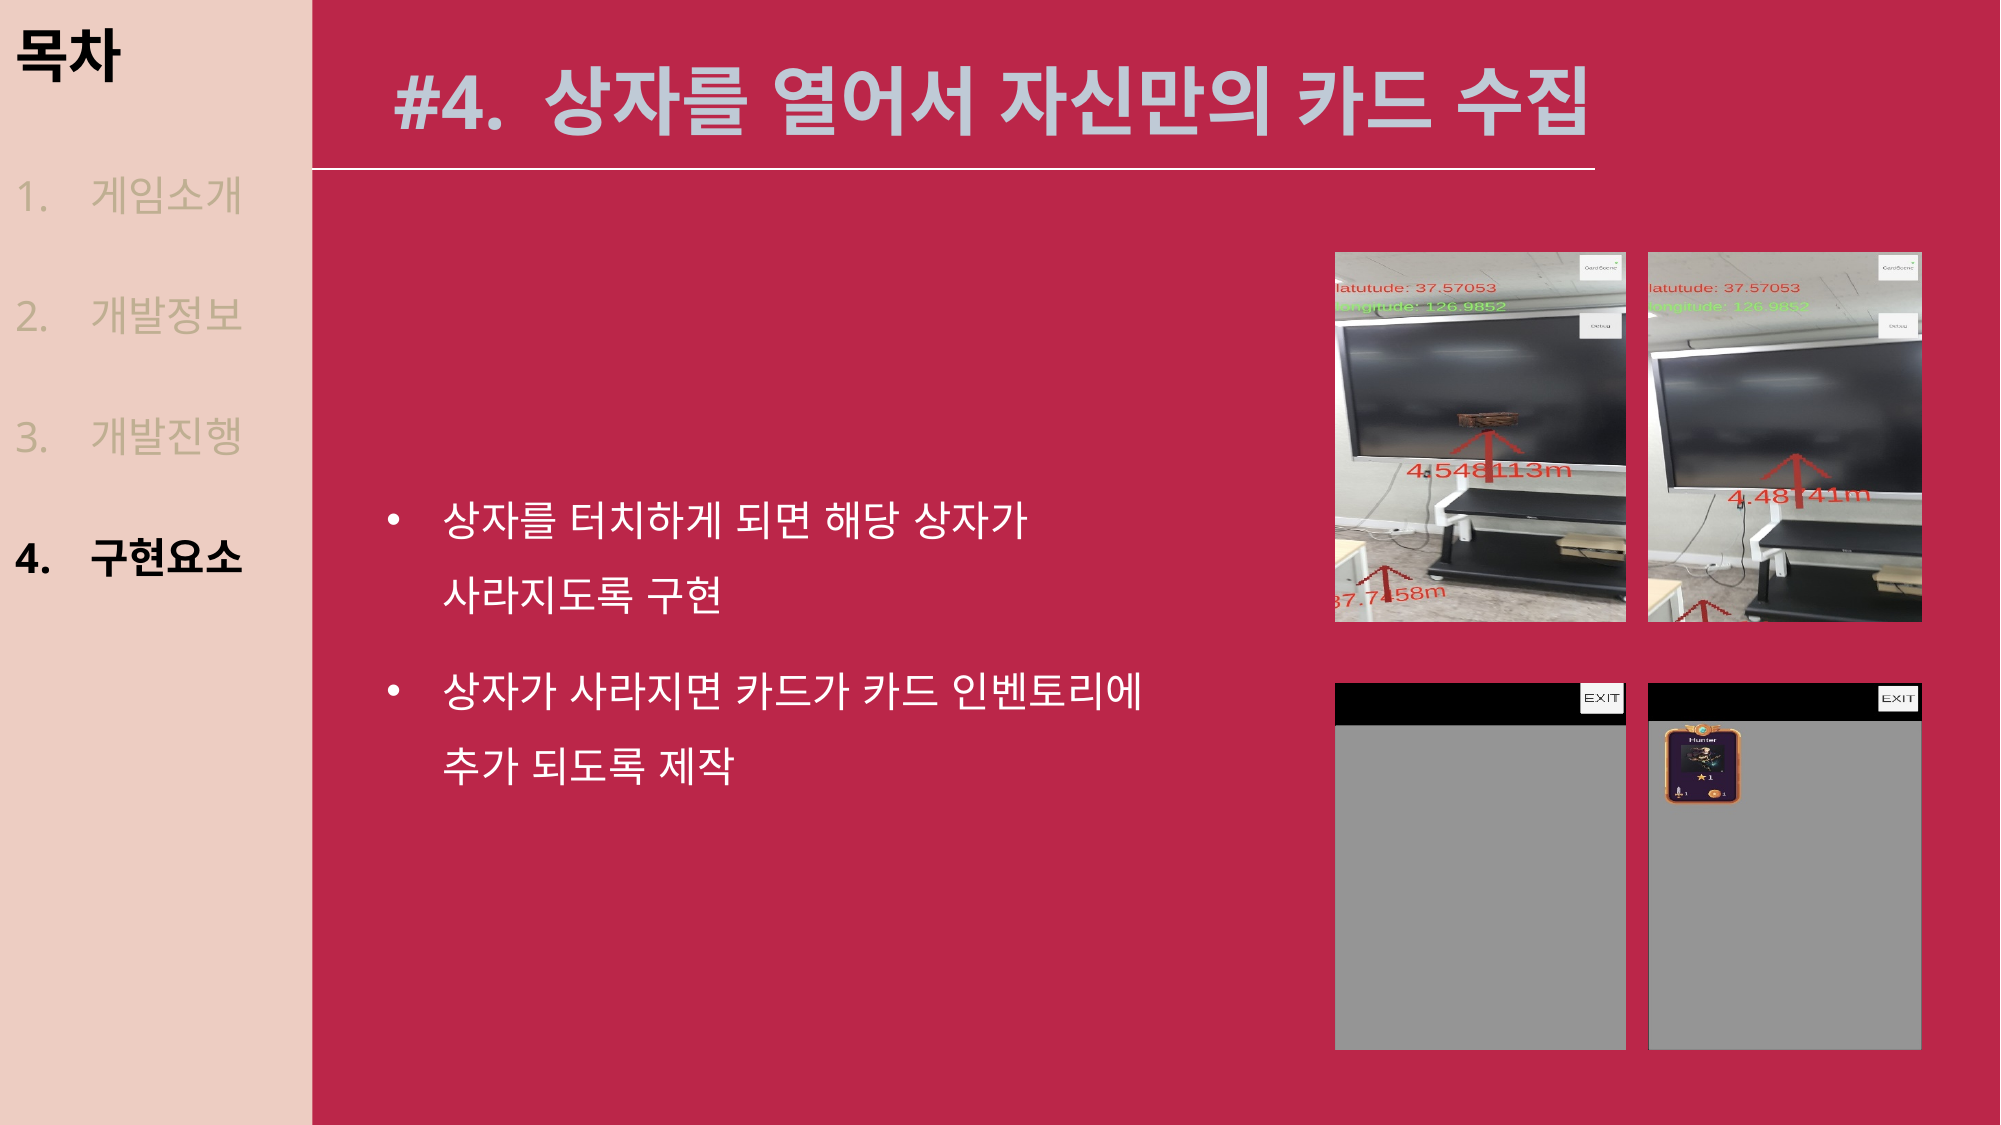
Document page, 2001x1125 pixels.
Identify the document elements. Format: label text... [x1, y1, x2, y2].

picture [1648, 251, 1922, 622]
list 상자를 터치하게 되면 해당 상자가 사라지도록 구현 상자가 사라지면 카드가 카드 인벤토리에 추가 되도록 제작 [371, 447, 1236, 814]
text_box #4. 상자를 열어서 자신만의 카드 수집 [358, 30, 1977, 181]
list 목차 [0, 5, 313, 112]
picture [1334, 682, 1626, 1050]
picture [1334, 251, 1626, 622]
list 게임소개 개발정보 개발진행 구현요소 [0, 112, 313, 1125]
picture [1648, 682, 1922, 1050]
